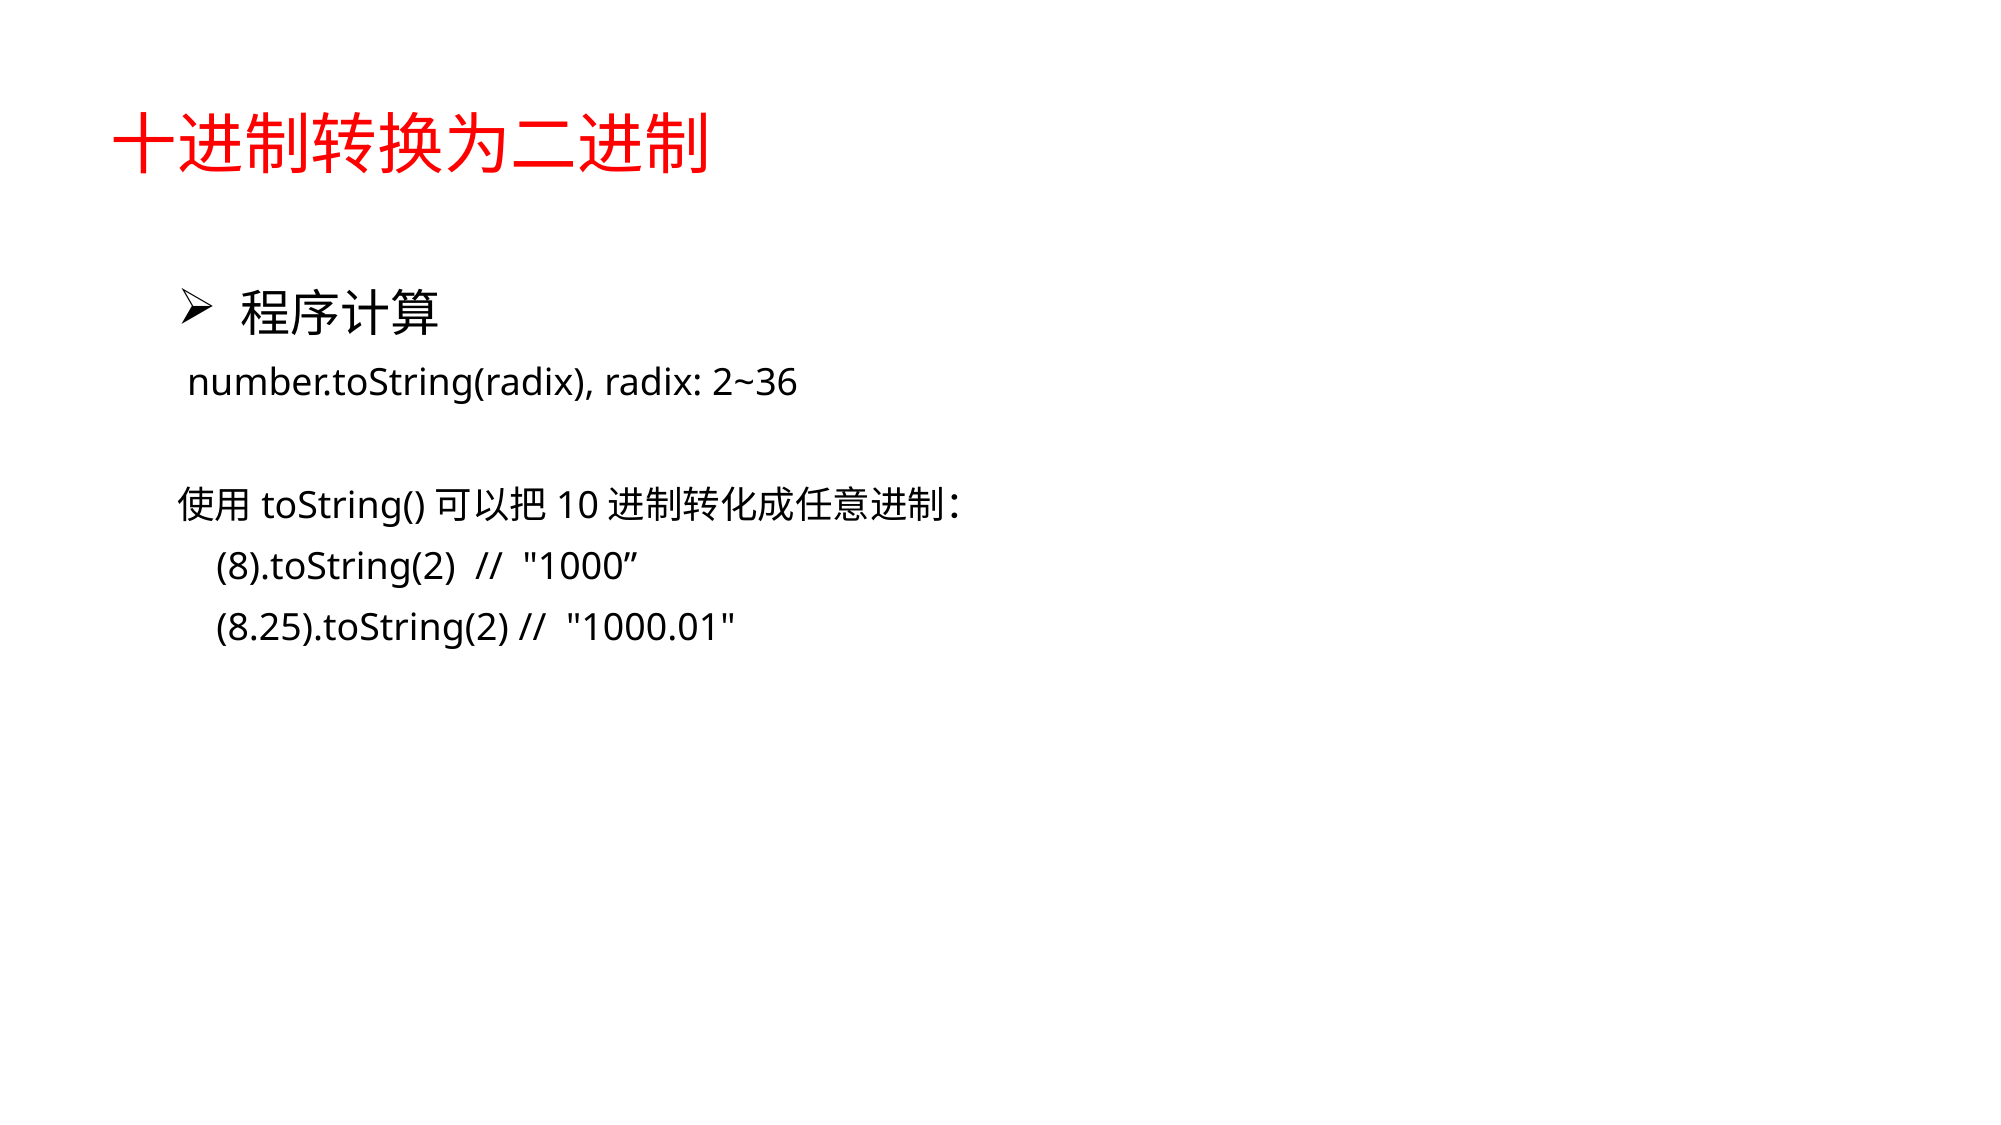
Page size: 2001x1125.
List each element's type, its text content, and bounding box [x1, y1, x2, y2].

title 十进制转换为二进制 [95, 37, 1821, 256]
list 程序计算 number.toString(radix), radix: 2~36 使用toString()可以把10进制转化成任意进制： (8).toString(2) // "1000” (8.25).toString(2) // "1000.01" [162, 281, 1865, 990]
